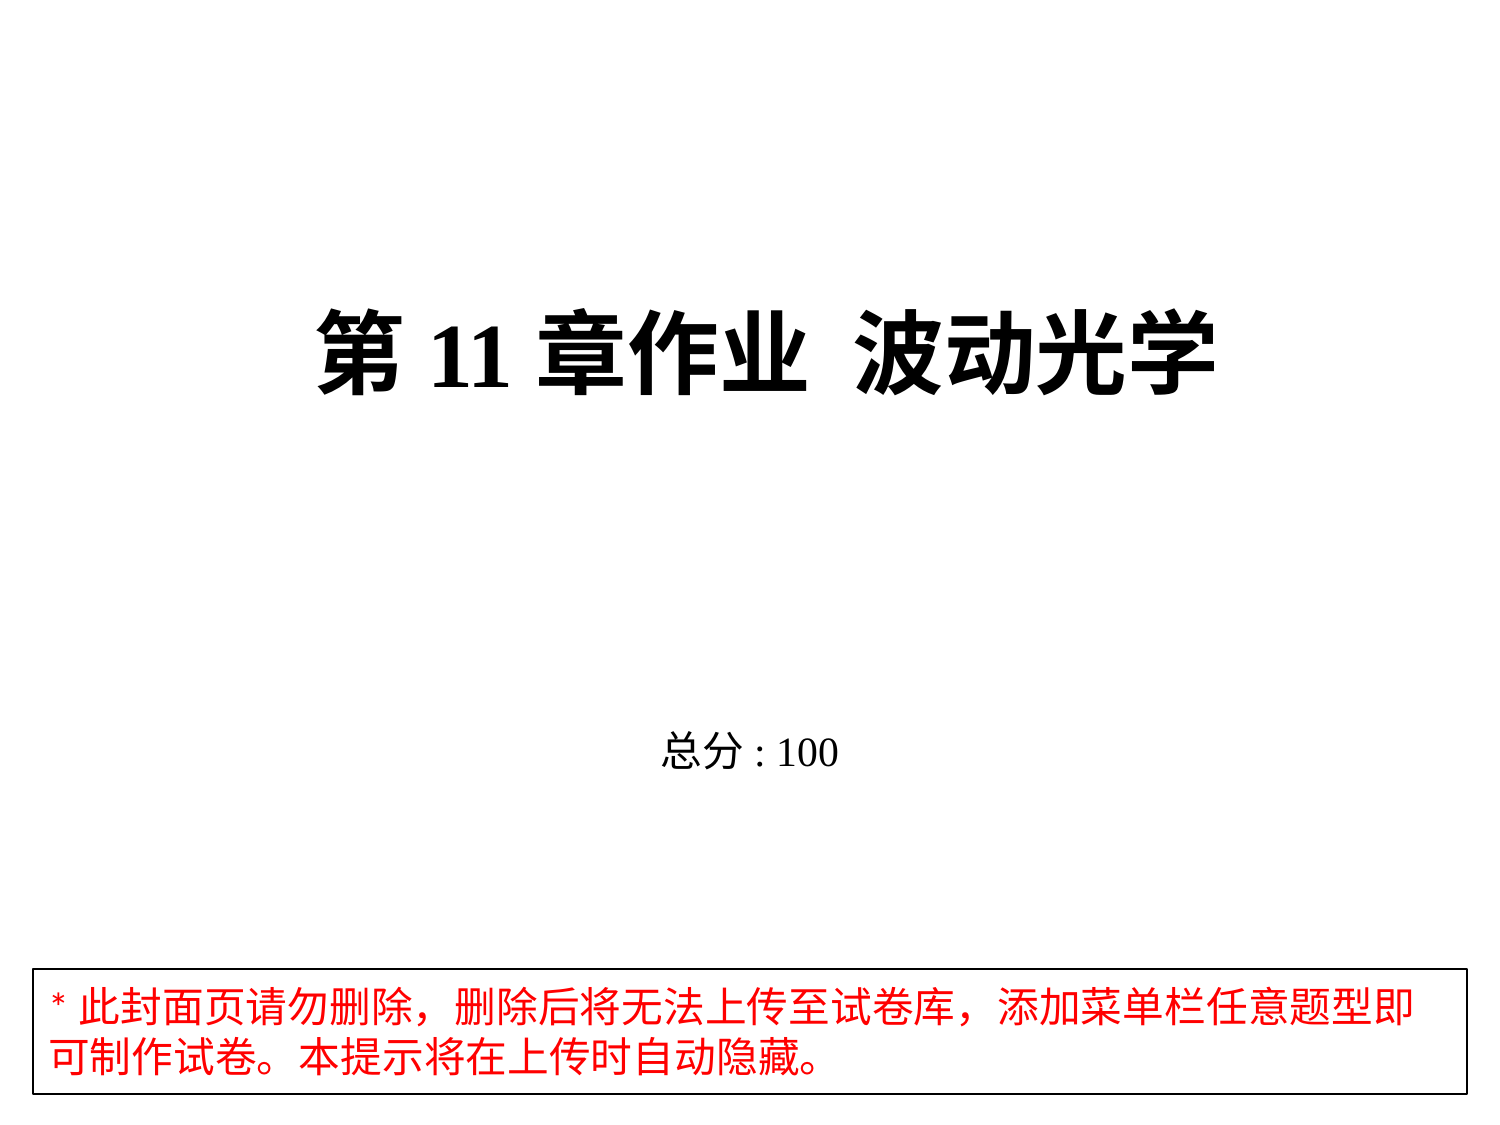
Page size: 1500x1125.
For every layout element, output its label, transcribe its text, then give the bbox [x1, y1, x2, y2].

text_box *此封面页请勿删除，删除后将无法上传至试卷库，添加菜单栏任意题型即可制作试卷。本提示将在上传时自动隐藏。 [33, 968, 1467, 1094]
title 第11章作业 波动光学 [275, 248, 1258, 467]
text_box 总分: 100 [483, 718, 1017, 782]
